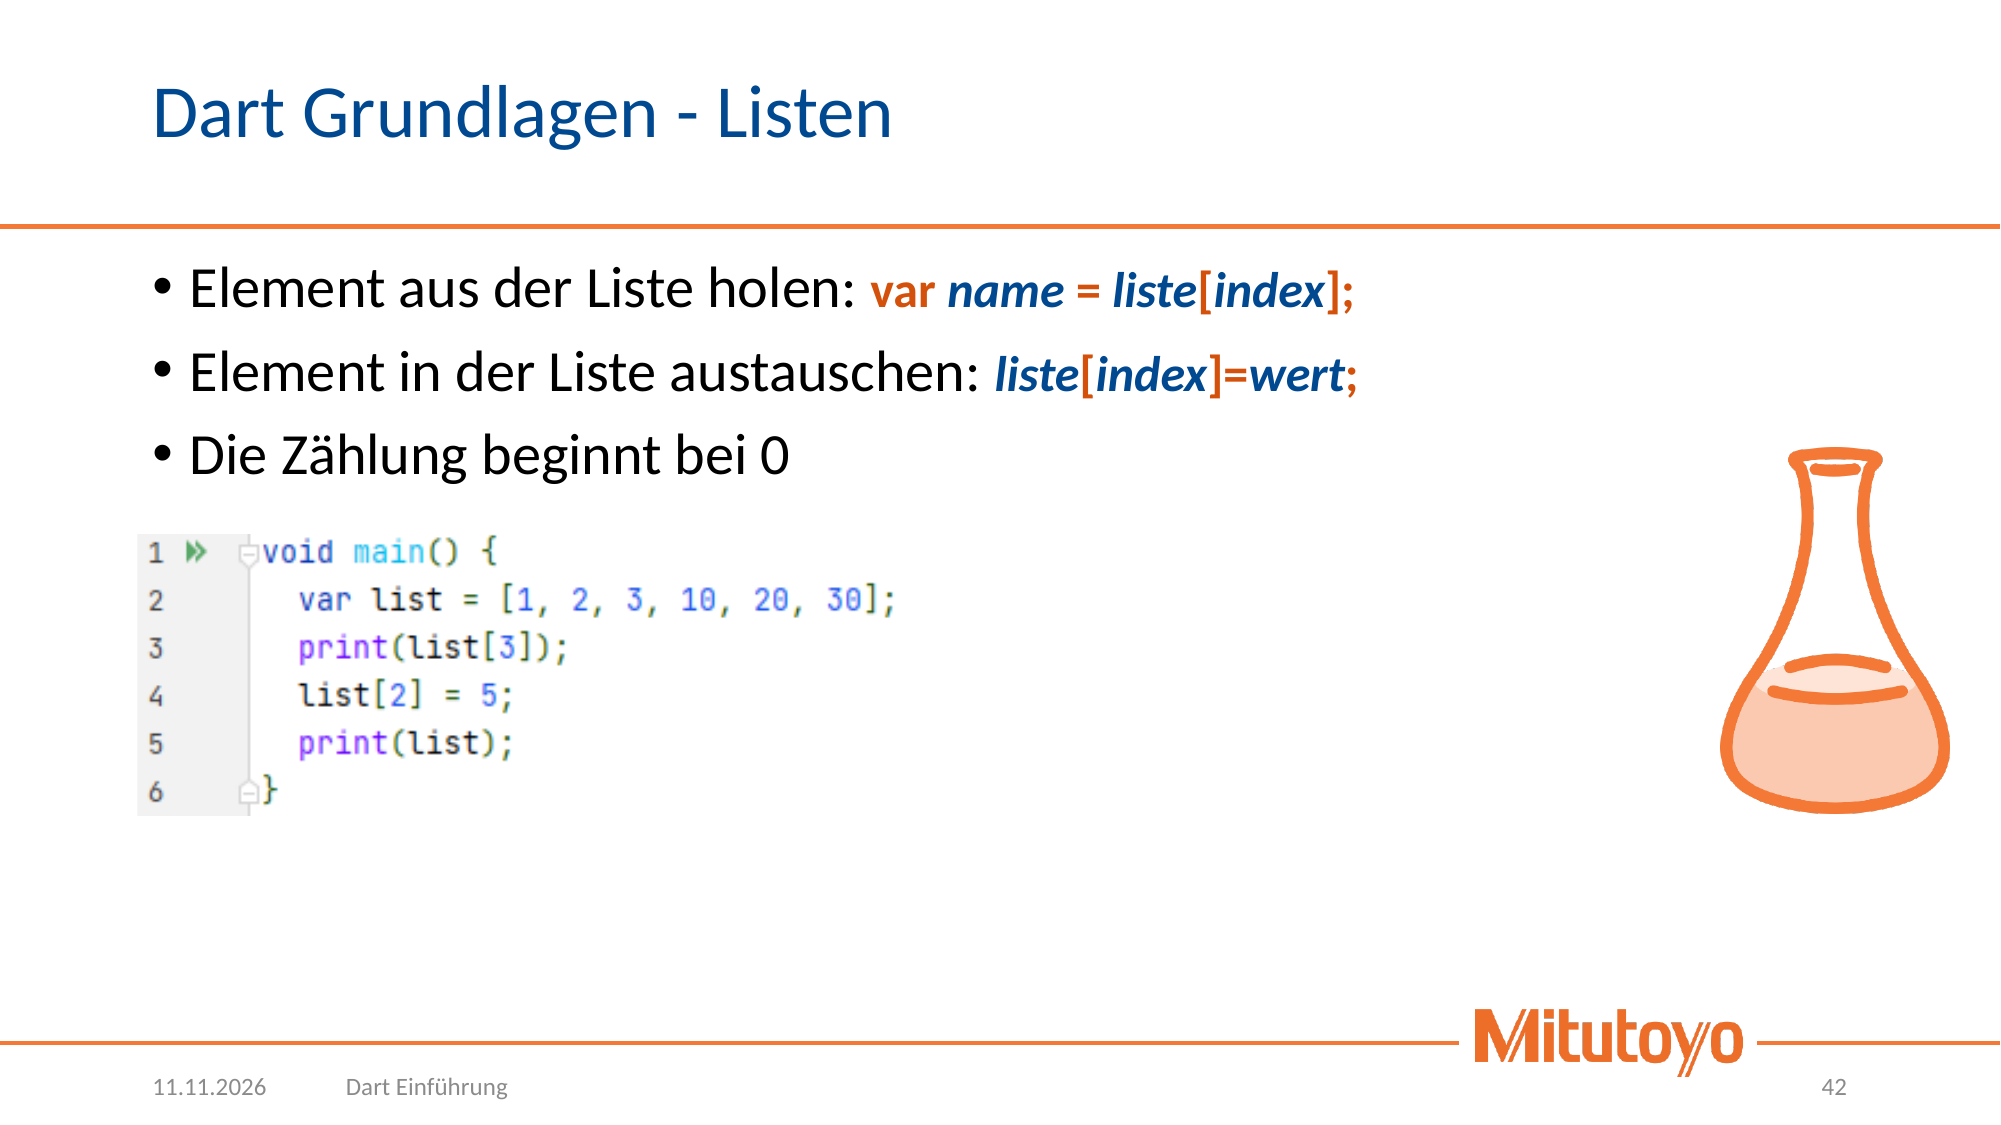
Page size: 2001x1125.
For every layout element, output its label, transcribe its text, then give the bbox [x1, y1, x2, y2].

slide_number 42 [1743, 1055, 1863, 1116]
picture [1720, 447, 1950, 814]
footer Dart Einführung [330, 1055, 1721, 1116]
picture [1475, 1009, 1744, 1077]
title Dart Grundlagen - Listen [137, 24, 1863, 203]
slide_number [137, 1055, 313, 1116]
picture [137, 534, 920, 816]
list Element aus der Liste holen: var name = liste[index]; Element in der Liste austauschen: liste[index]=wert; Die Zählung beginnt bei 0 [137, 249, 1659, 1012]
